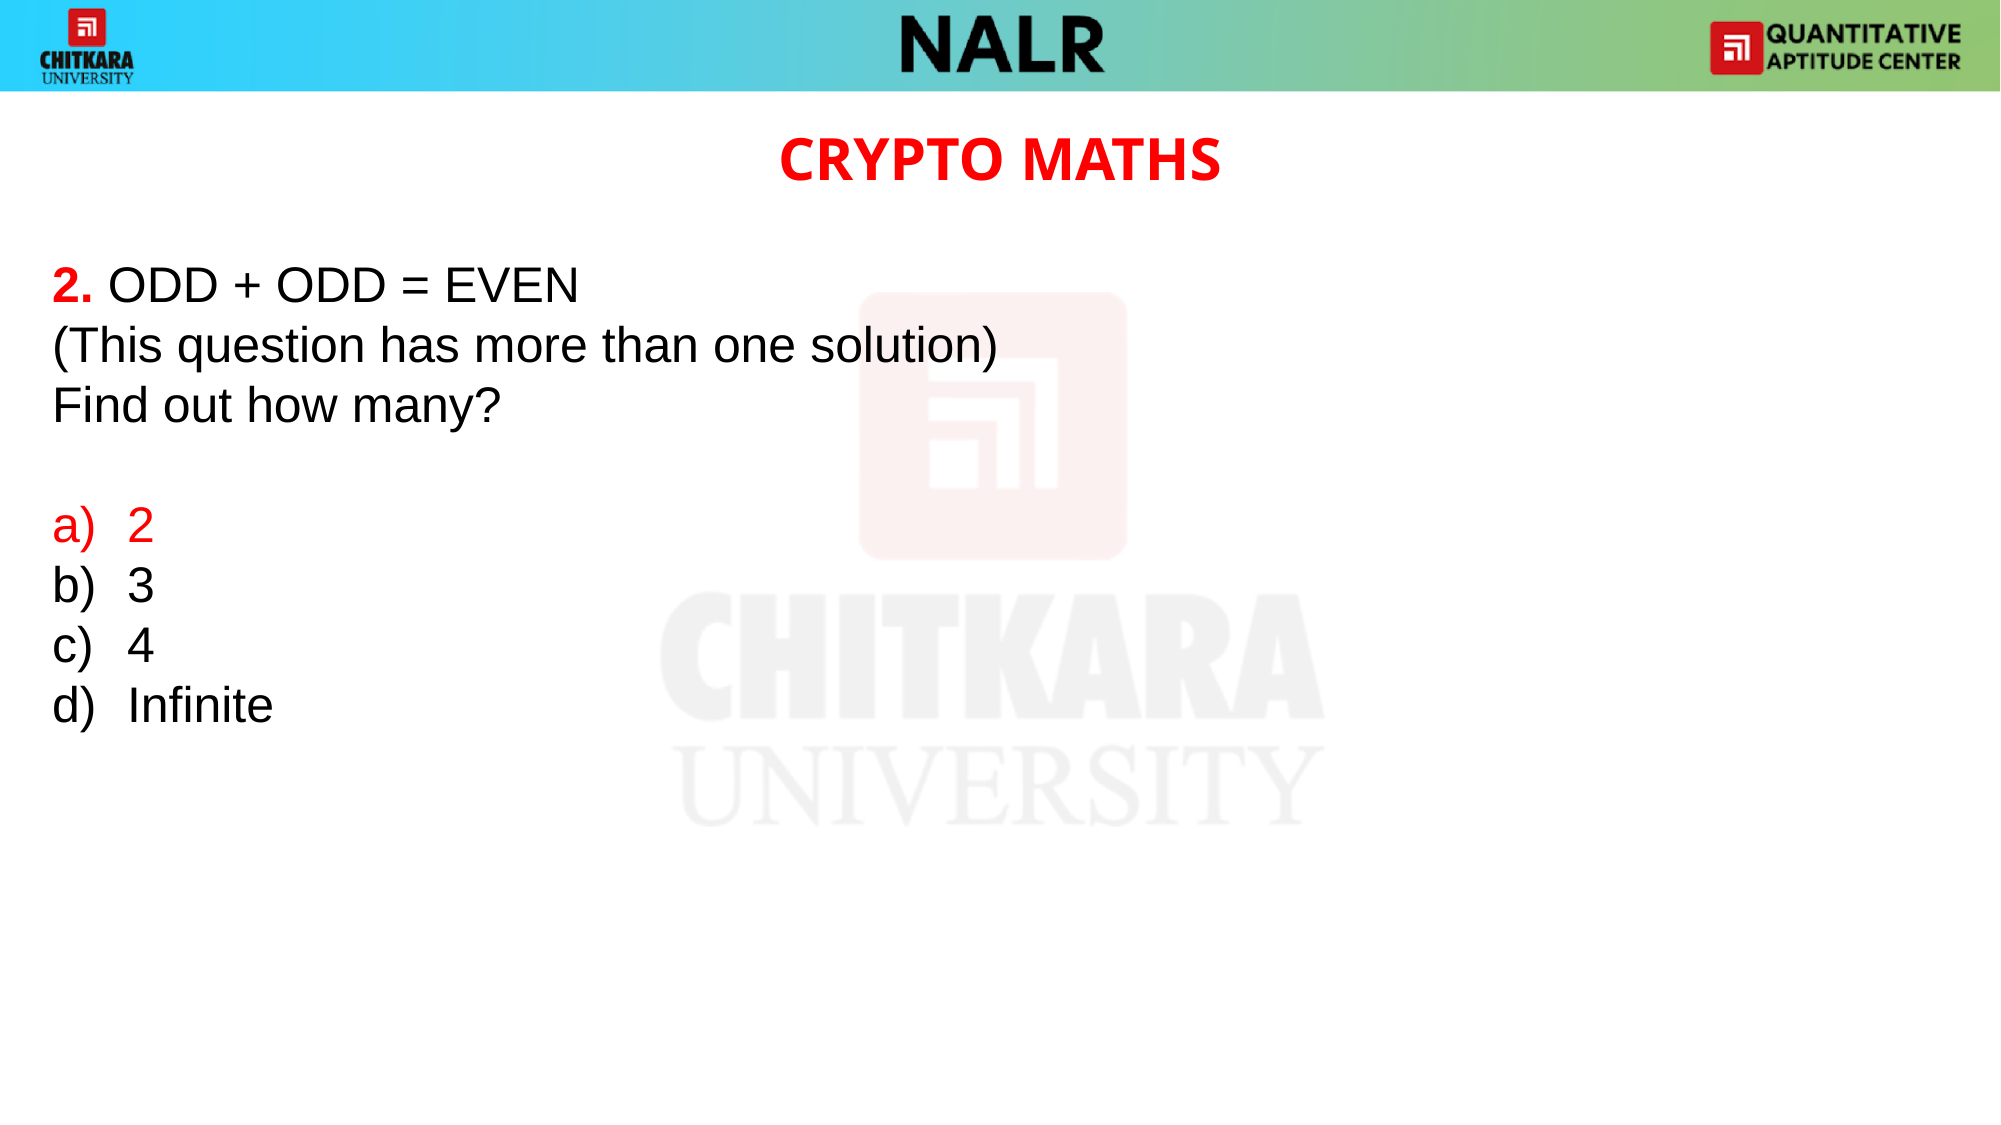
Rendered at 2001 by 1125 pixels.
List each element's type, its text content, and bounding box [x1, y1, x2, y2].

text_box CRYPTO MATHS 2. ODD + ODD = EVEN (This question has more than one solution) Find out how many? 2 3 4 Infinite [37, 114, 1963, 740]
picture [0, 0, 2001, 1125]
